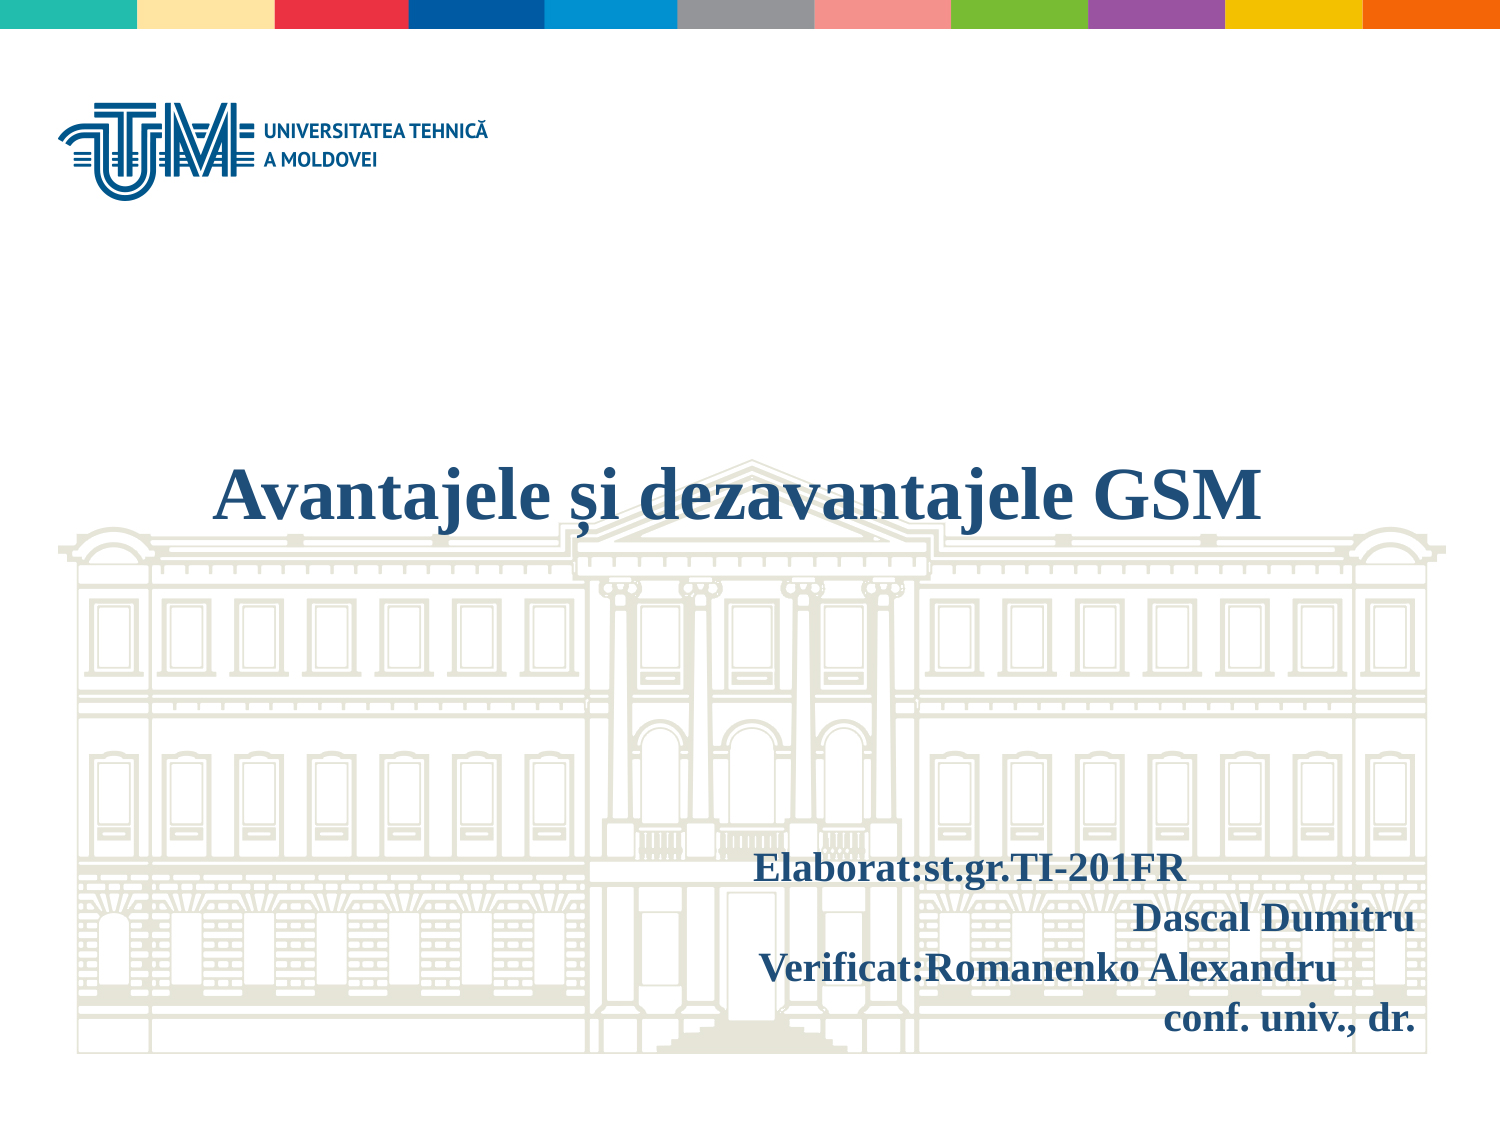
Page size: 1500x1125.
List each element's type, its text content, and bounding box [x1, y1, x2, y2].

text_box Elaborat:st.gr.TI-201FR Dascal Dumitru Verificat:Romanenko Alexandru conf. univ., dr. [494, 832, 1431, 1048]
picture [0, 0, 1500, 1125]
text_box Avantajele și dezavantajele GSM [197, 437, 1321, 542]
text_box [48, 182, 1431, 759]
